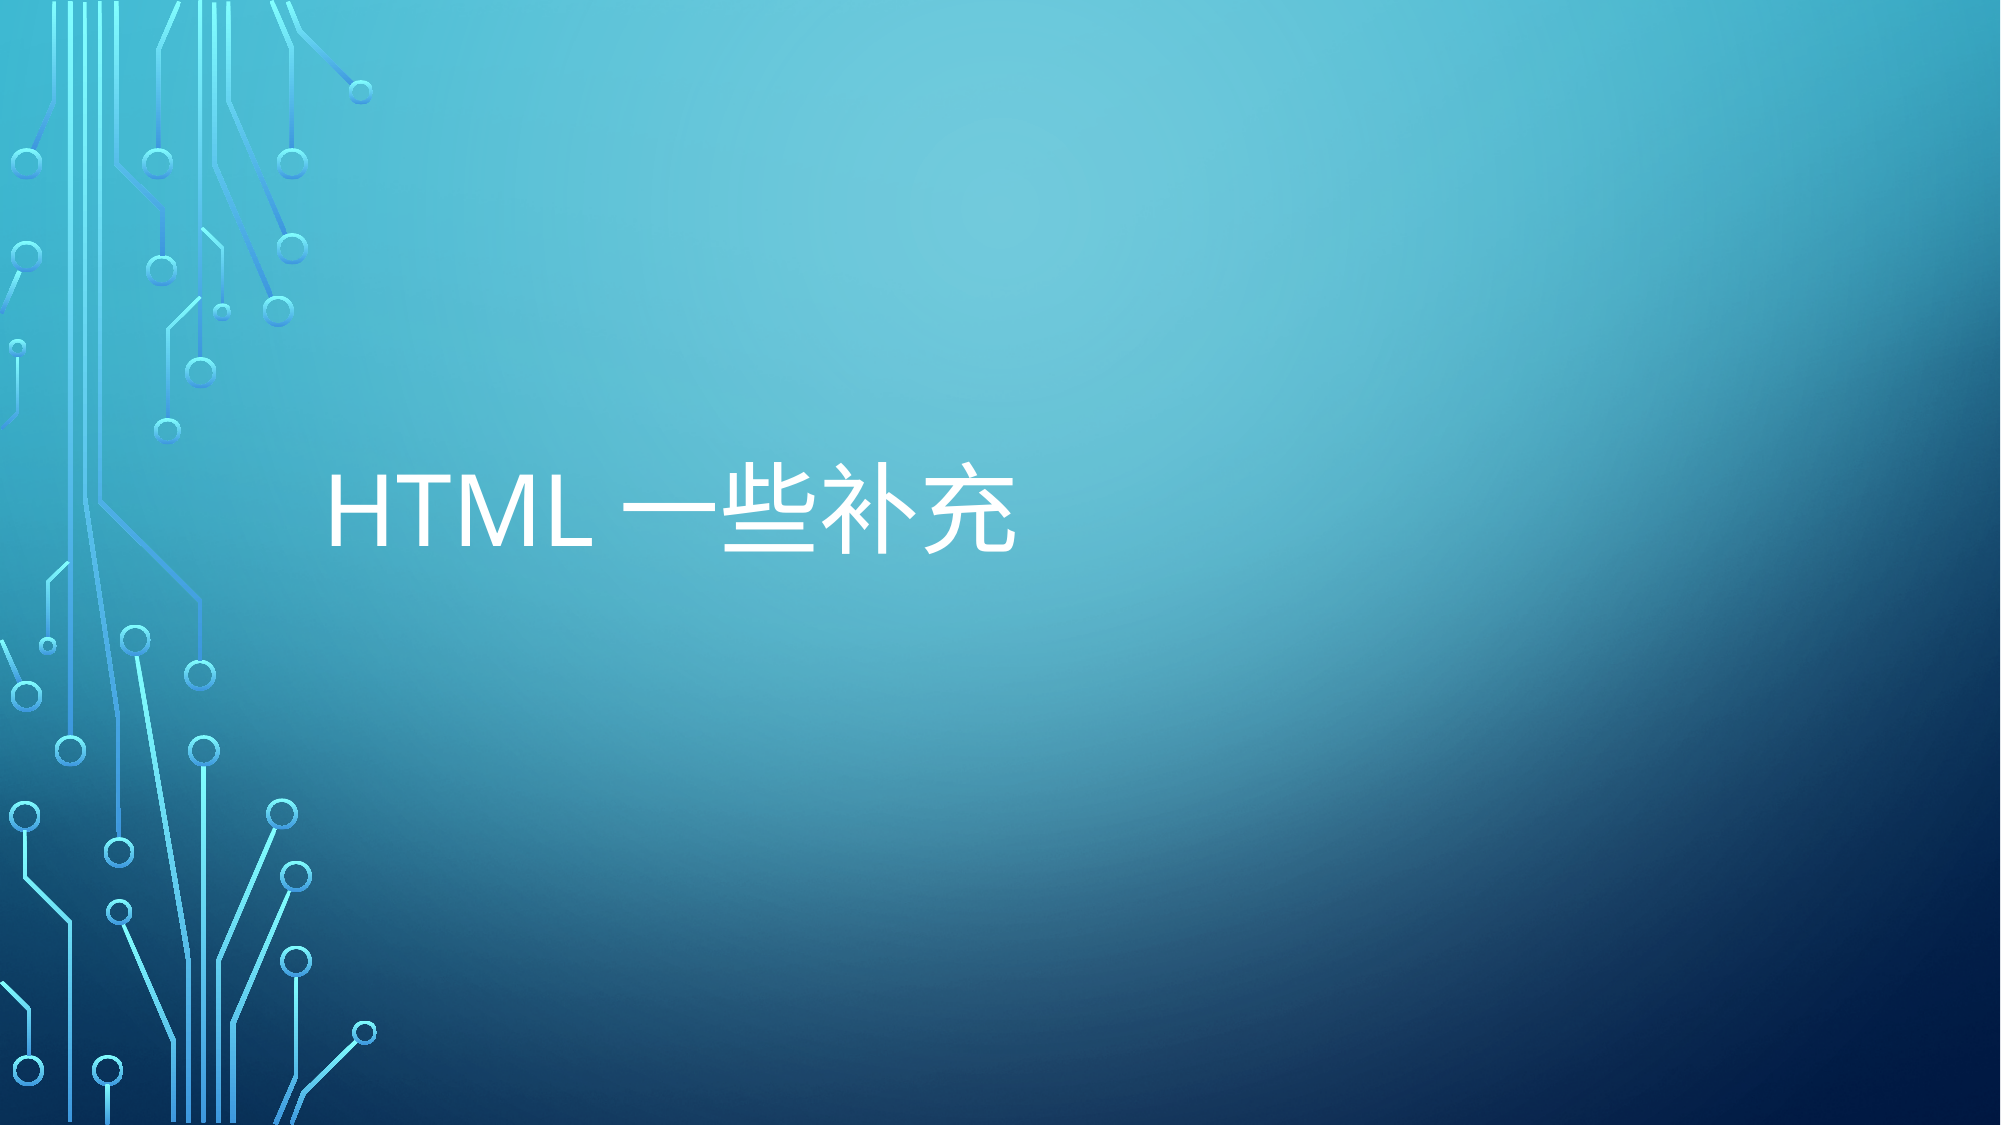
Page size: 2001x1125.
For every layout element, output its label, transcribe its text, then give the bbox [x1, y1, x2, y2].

title HTML一些补充 [307, 184, 1750, 576]
